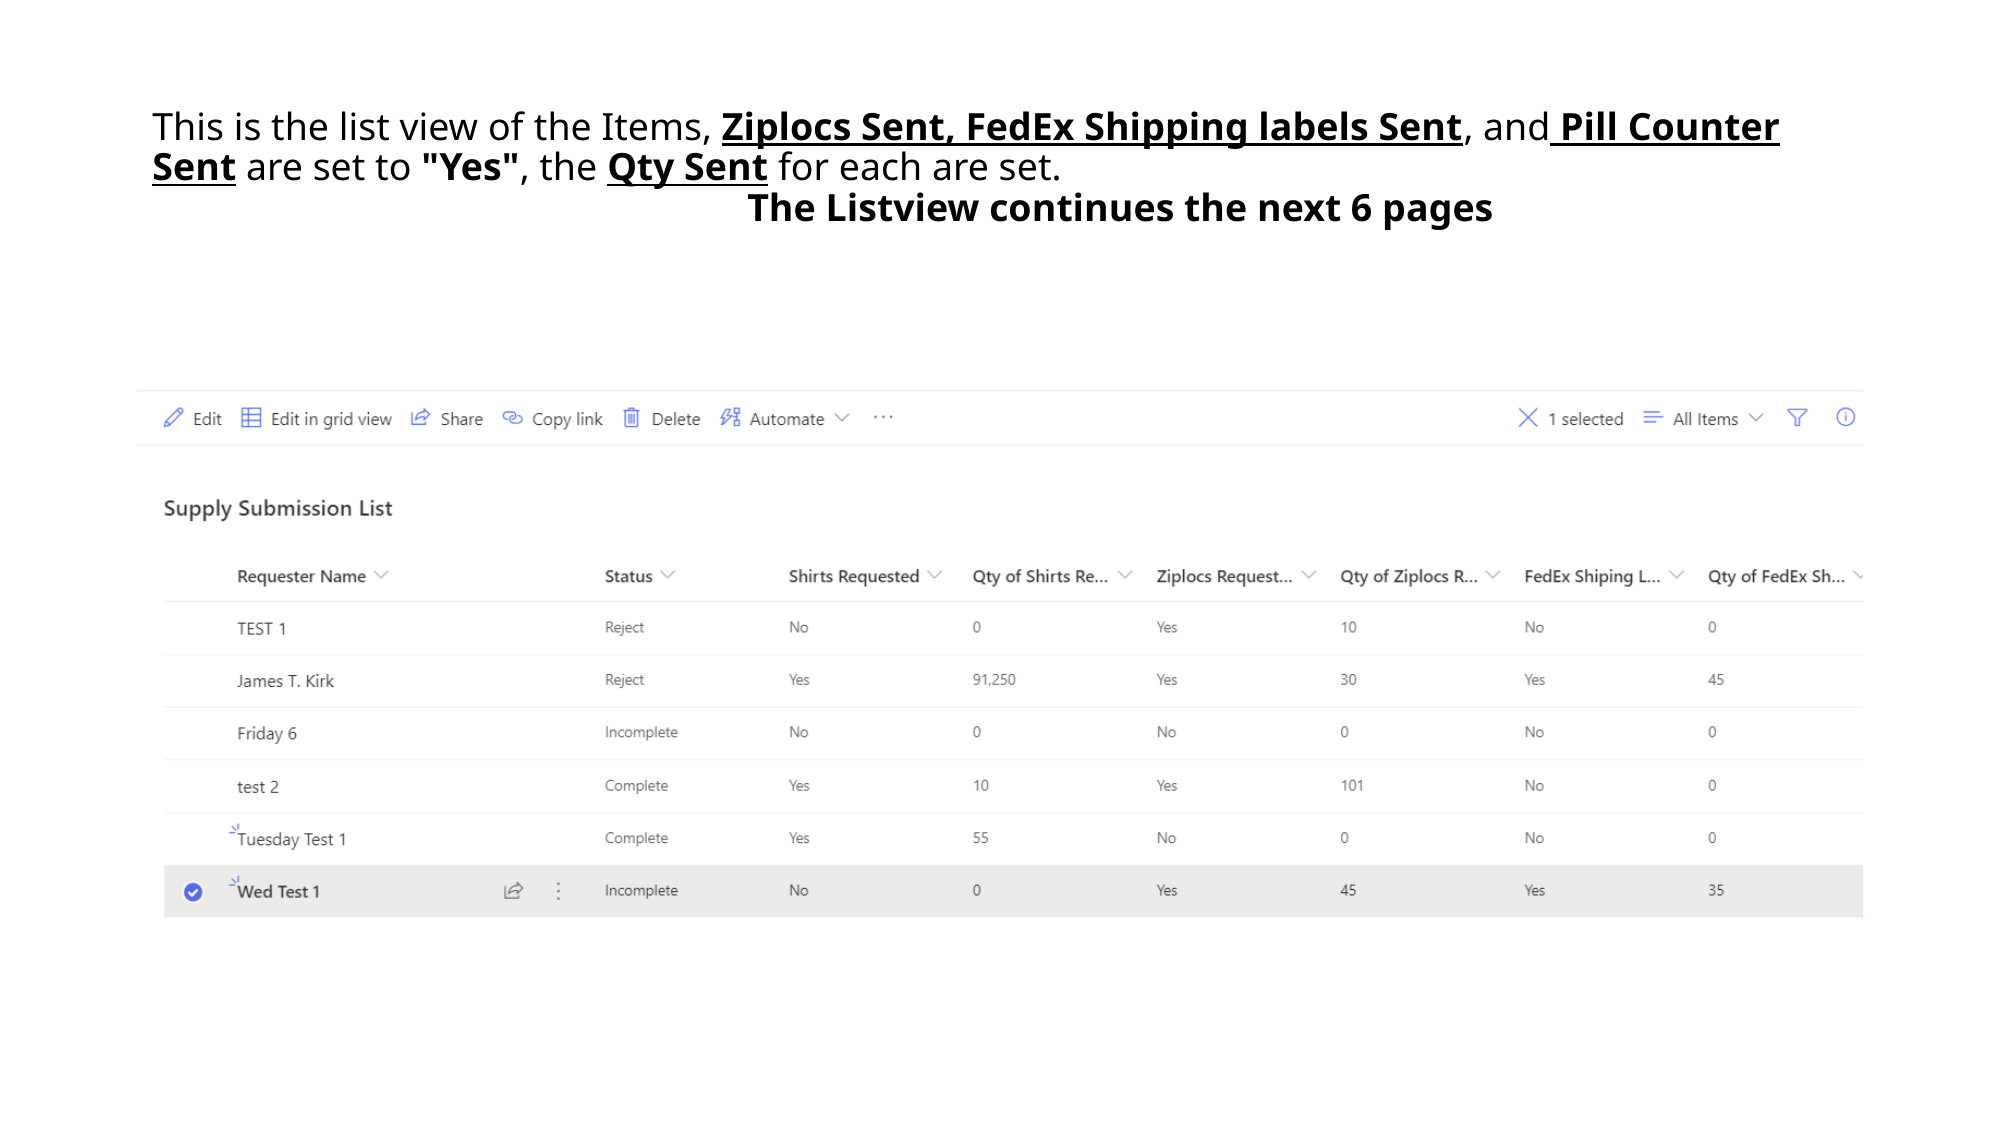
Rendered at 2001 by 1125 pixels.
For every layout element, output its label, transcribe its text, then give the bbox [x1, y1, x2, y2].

title This is the list view of the Items, Ziplocs Sent, FedEx Shipping labels Sent, and Pill Counter Sent are set to "Yes", the Qty Sent for each are set. The Listview continues the next 6 pages [137, 59, 1863, 278]
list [137, 388, 1863, 925]
